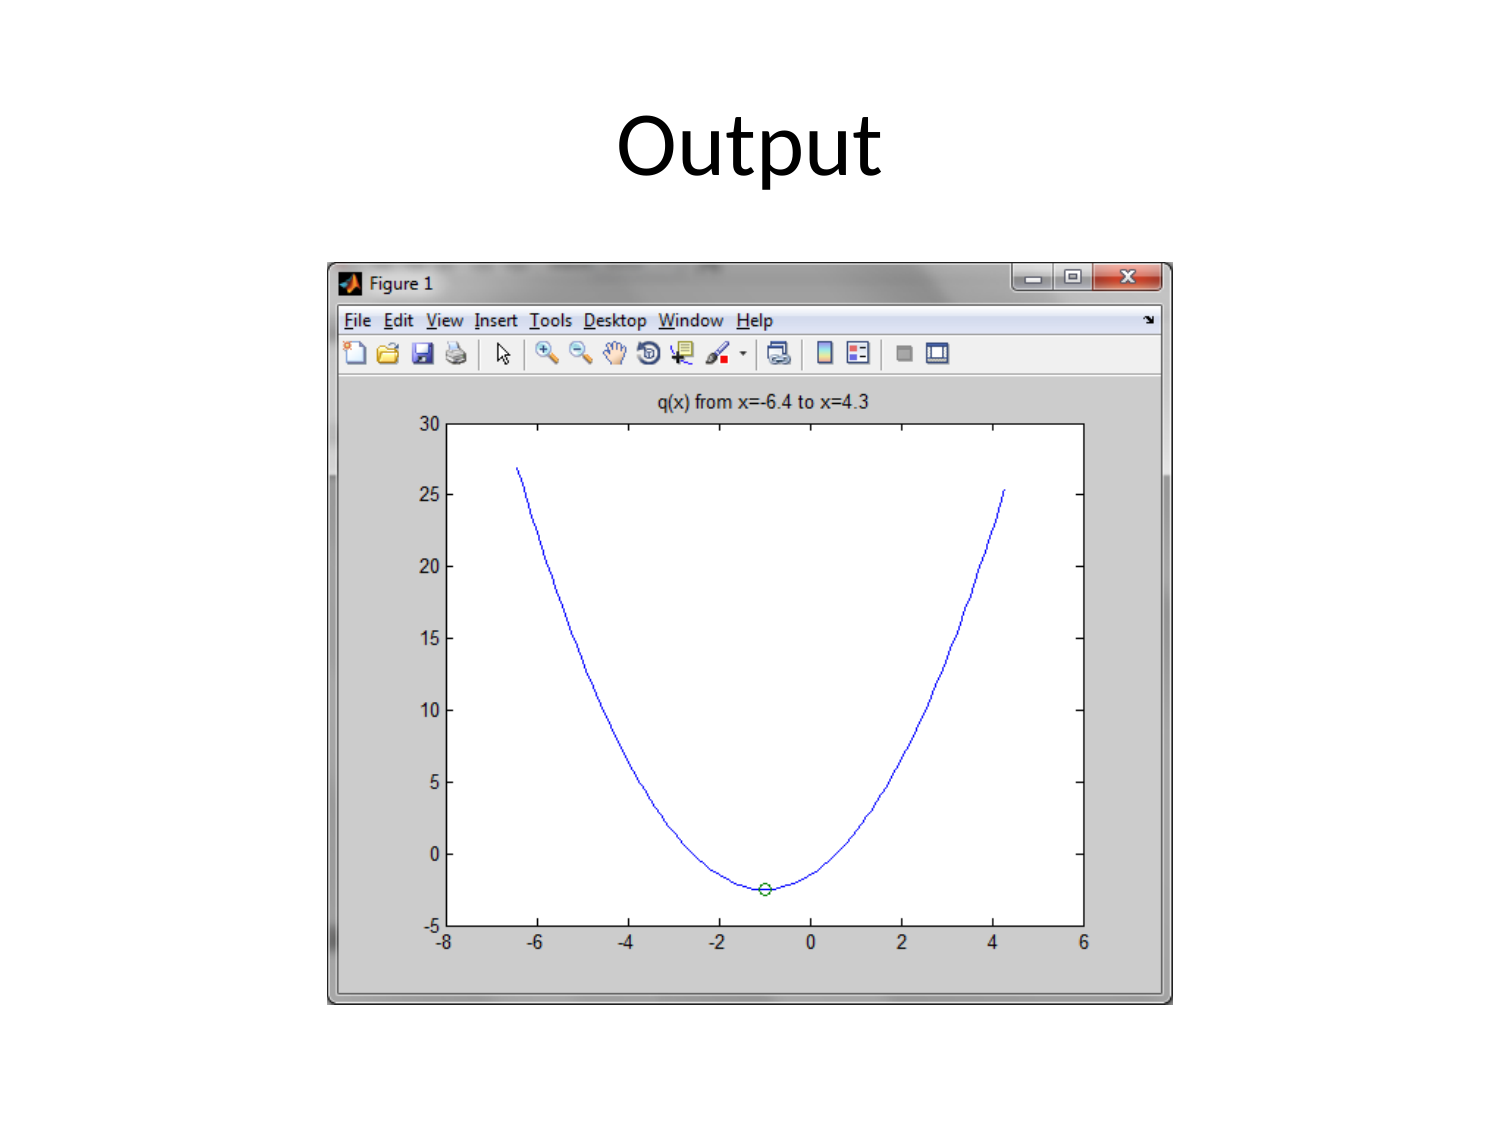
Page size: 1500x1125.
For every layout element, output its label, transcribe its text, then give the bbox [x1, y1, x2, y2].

title Output [75, 45, 1425, 233]
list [327, 262, 1173, 1006]
